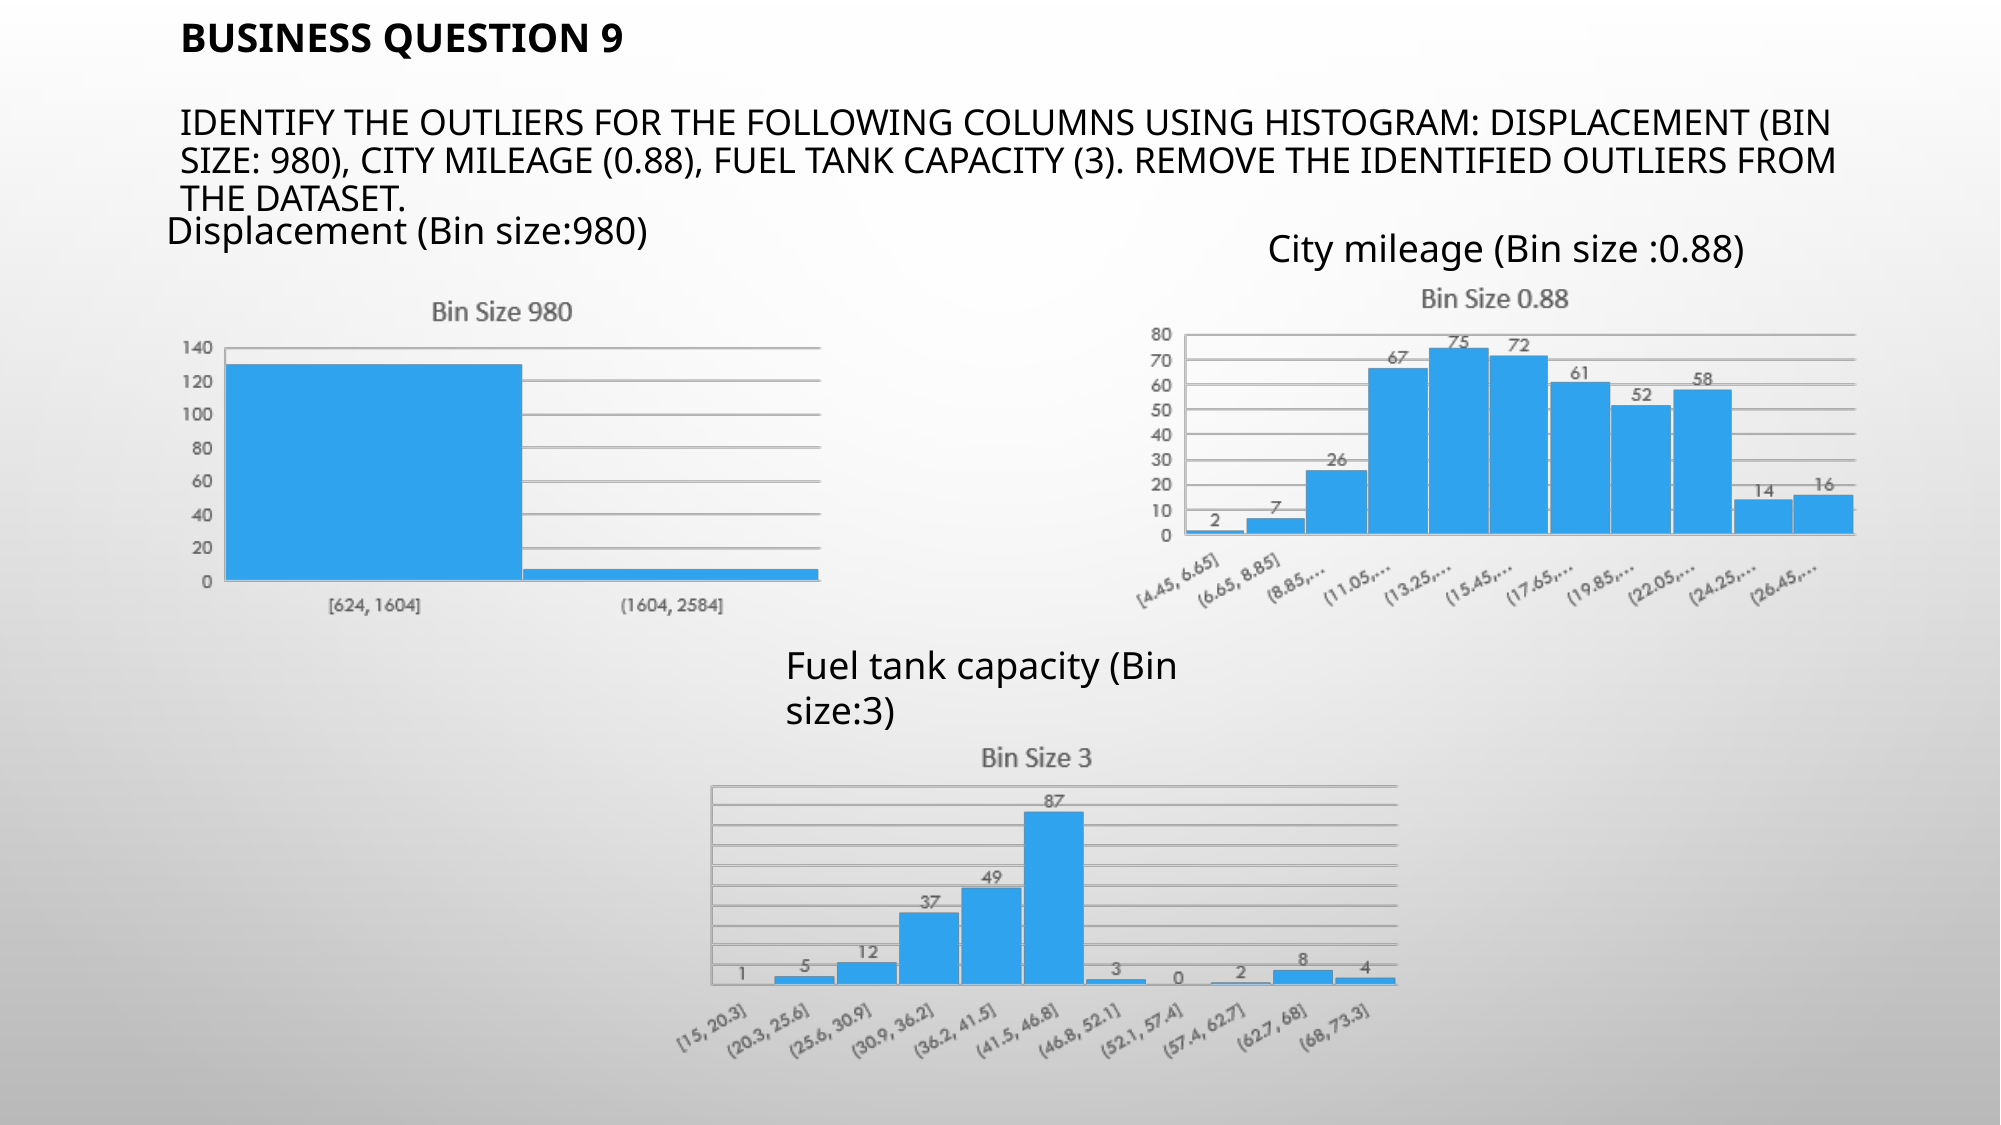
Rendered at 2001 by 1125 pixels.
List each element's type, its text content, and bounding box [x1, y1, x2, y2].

text_box Displacement (Bin size:980) [151, 199, 704, 260]
text_box Fuel tank capacity (Bin size:3) [770, 634, 1271, 730]
text_box City mileage (Bin size :0.88) [1252, 217, 1890, 278]
picture [0, 0, 2000, 1125]
title BUSINESS QUESTION 9 Identify the outliers for the following columns using Histogram: Displacement (Bin size: 980), City mileage (0.88), Fuel tank capacity (3). Remove the identified outliers from the dataset. [164, 10, 1890, 228]
